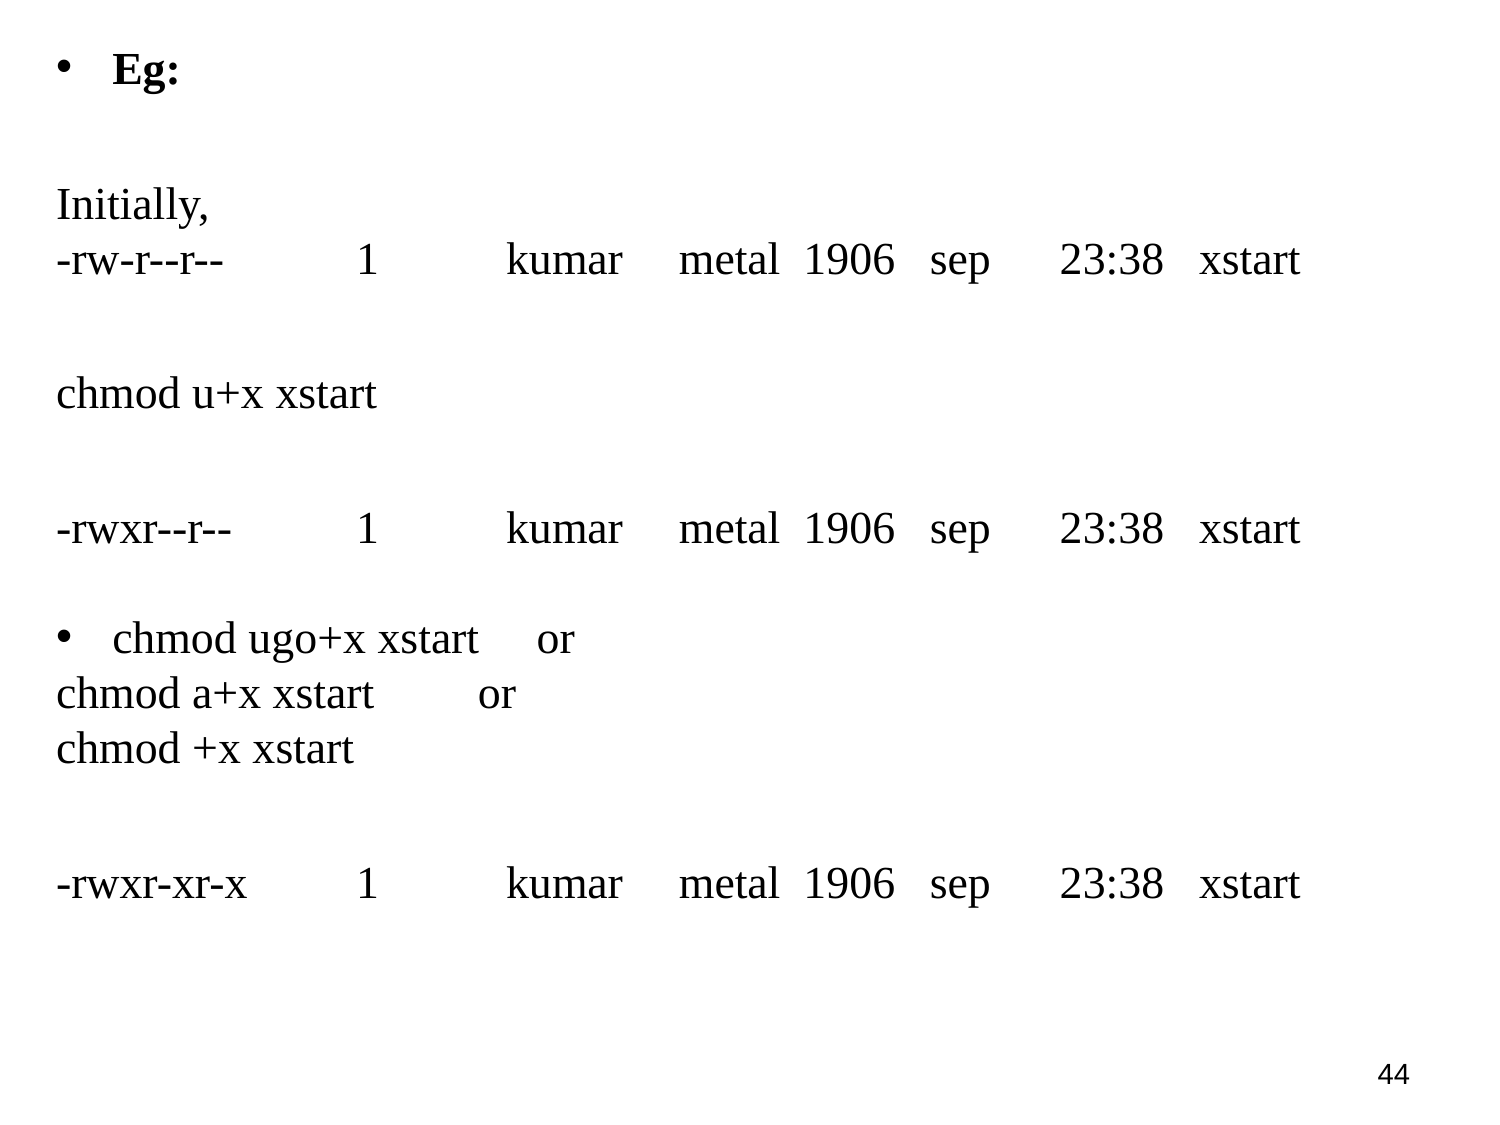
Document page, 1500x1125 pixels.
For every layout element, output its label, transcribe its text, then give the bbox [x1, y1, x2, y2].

text_box Eg: Initially, -rw-r--r-- 1 kumar metal 1906 sep 23:38 xstart chmod u+x xstart -rwxr--r-- 1 kumar metal 1906 sep 23:38 xstart chmod ugo+x xstart or chmod a+x xstart or chmod +x xstart -rwxr-xr-x 1 kumar metal 1906 sep 23:38 xstart [41, 30, 1435, 1071]
text_box 1 [1074, 1042, 1425, 1103]
